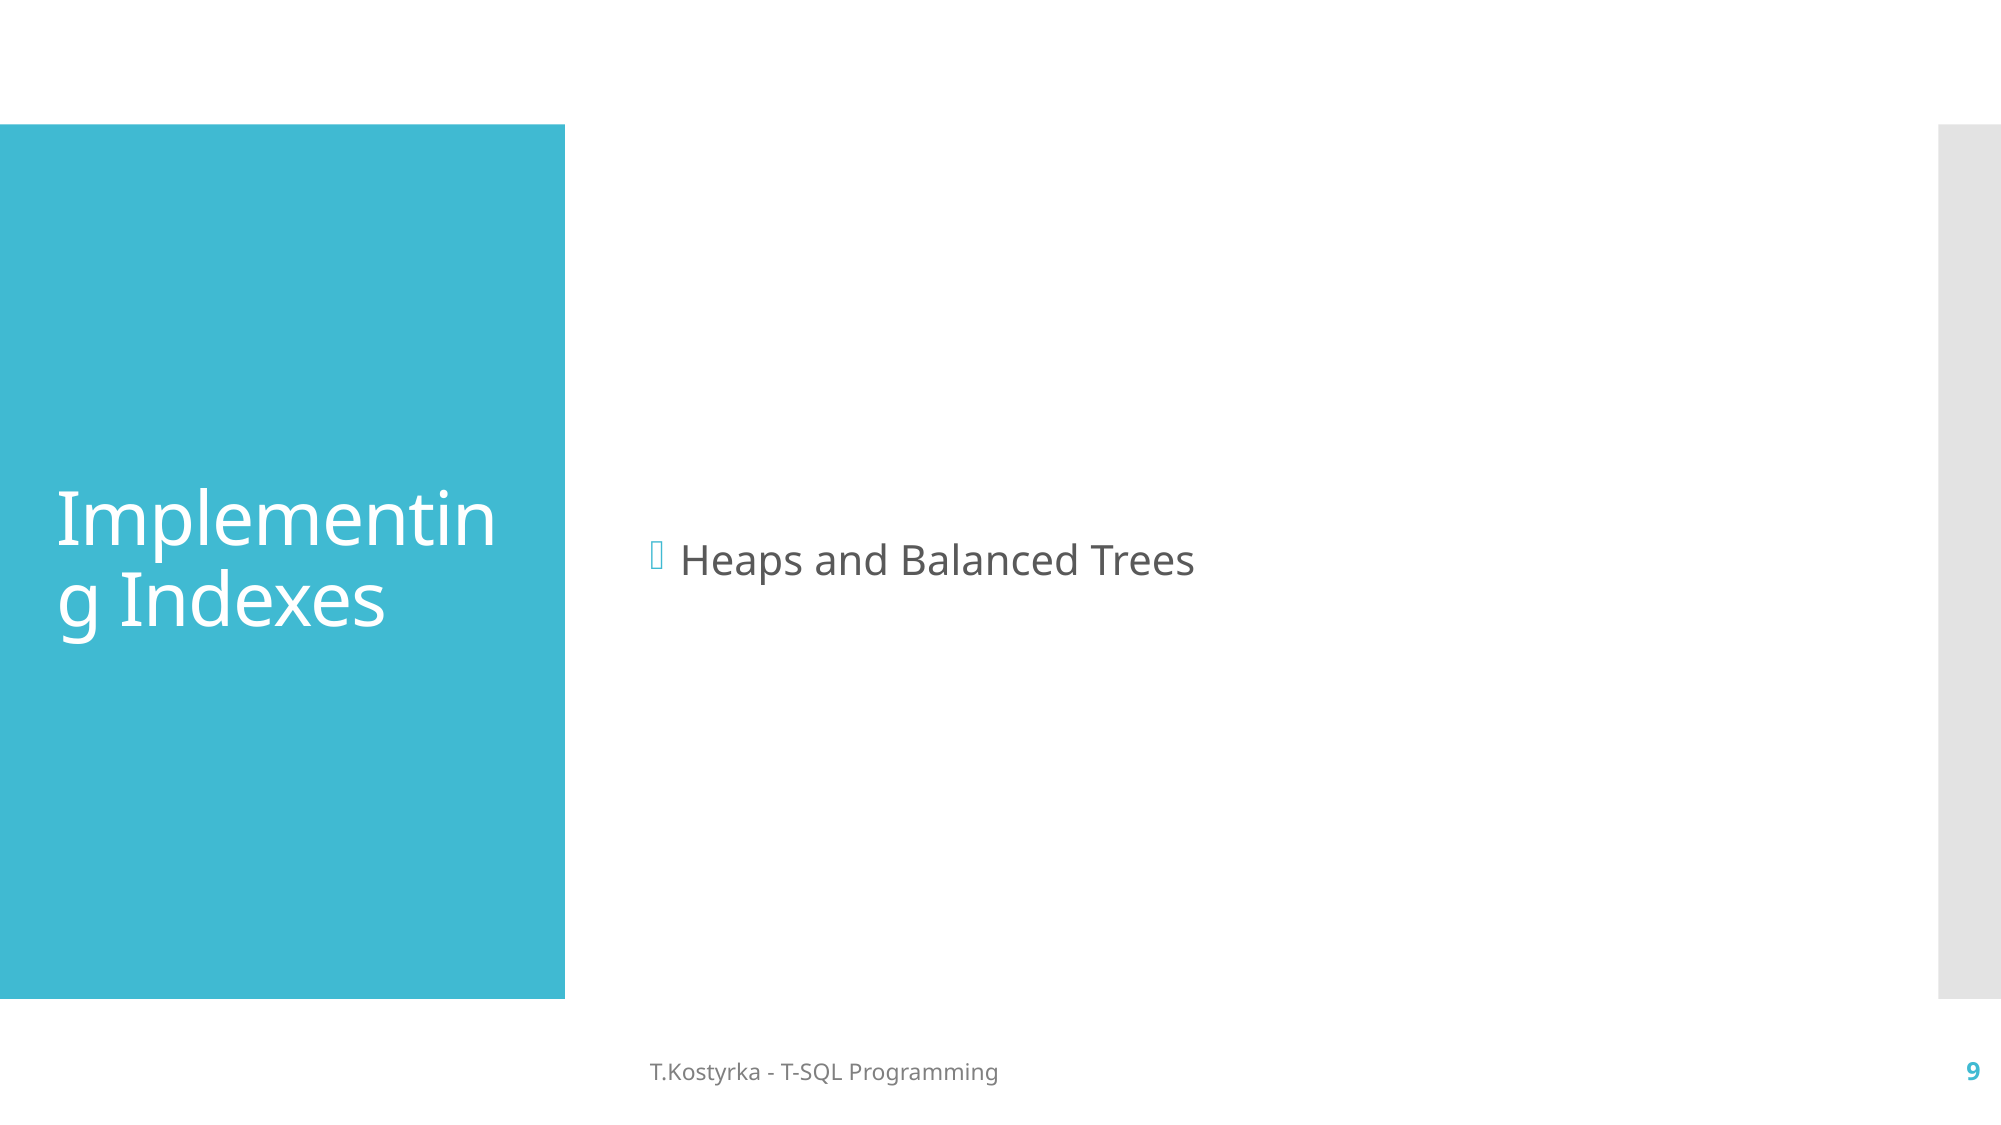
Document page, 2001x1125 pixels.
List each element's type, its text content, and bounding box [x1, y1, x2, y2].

title Implementing Indexes [41, 184, 525, 940]
slide_number 9 [1744, 1042, 1996, 1103]
footer T.Kostyrka - T-SQL Programming [634, 1042, 1605, 1103]
list Heaps and Balanced Trees [634, 141, 1835, 982]
